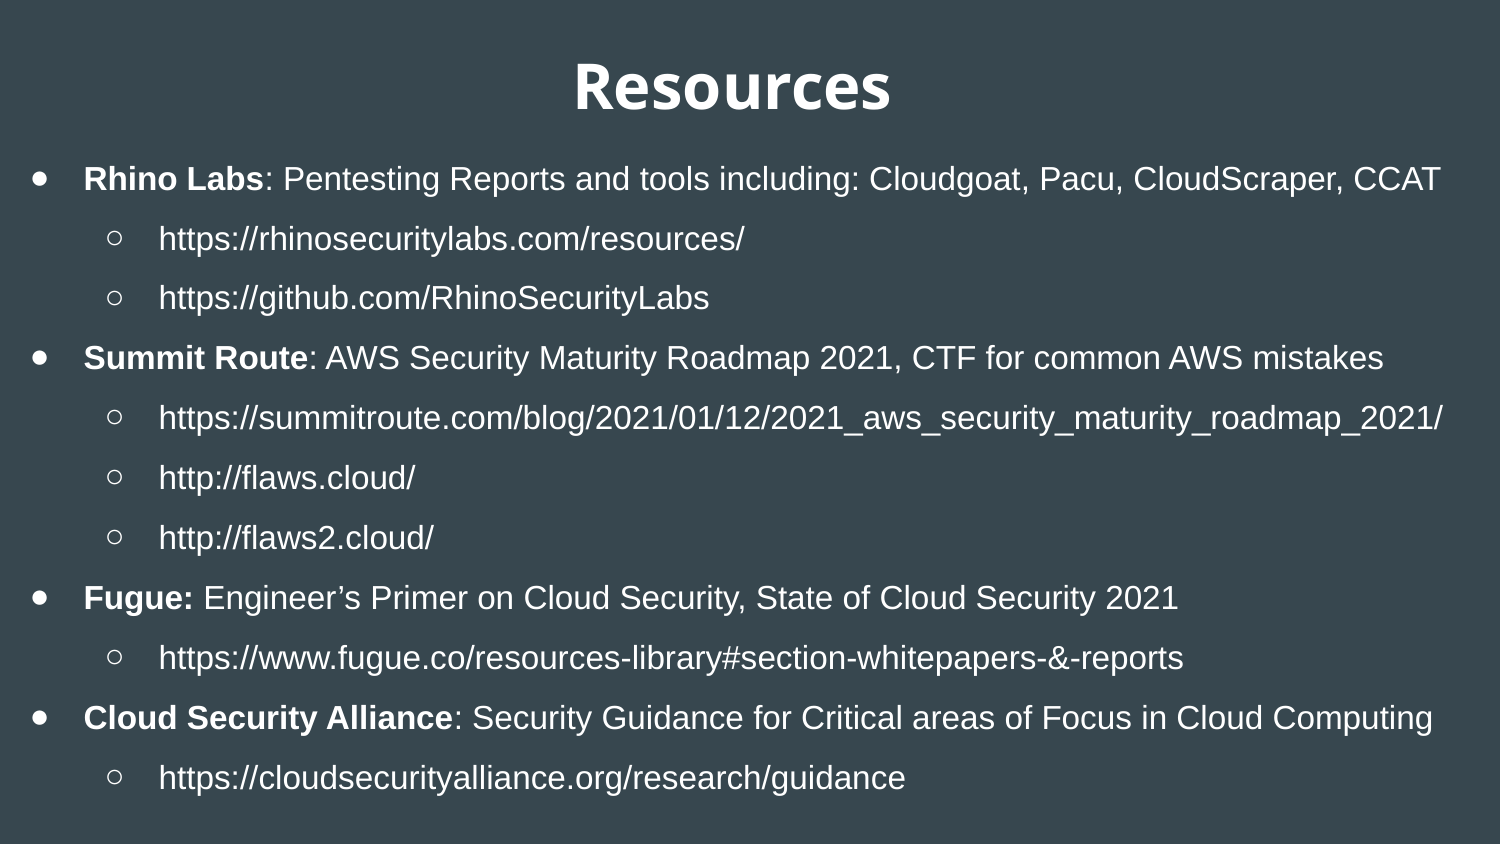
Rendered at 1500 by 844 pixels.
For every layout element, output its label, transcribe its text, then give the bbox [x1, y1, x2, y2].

text_box Rhino Labs: Pentesting Reports and tools including: Cloudgoat, Pacu, CloudScraper, CCAT https://rhinosecuritylabs.com/resources/ https://github.com/RhinoSecurityLabs Summit Route: AWS Security Maturity Roadmap 2021, CTF for common AWS mistakes https://summitroute.com/blog/2021/01/12/2021_aws_security_maturity_roadmap_2021/ http://flaws.cloud/ http://flaws2.cloud/ Fugue: Engineer’s Primer on Cloud Security, State of Cloud Security 2021 https://www.fugue.co/resources-library#section-whitepapers-&-reports Cloud Security Alliance: Security Guidance for Critical areas of Focus in Cloud Computing https://cloudsecurityalliance.org/research/guidance [0, 122, 1472, 811]
title Resources [92, 0, 1373, 122]
